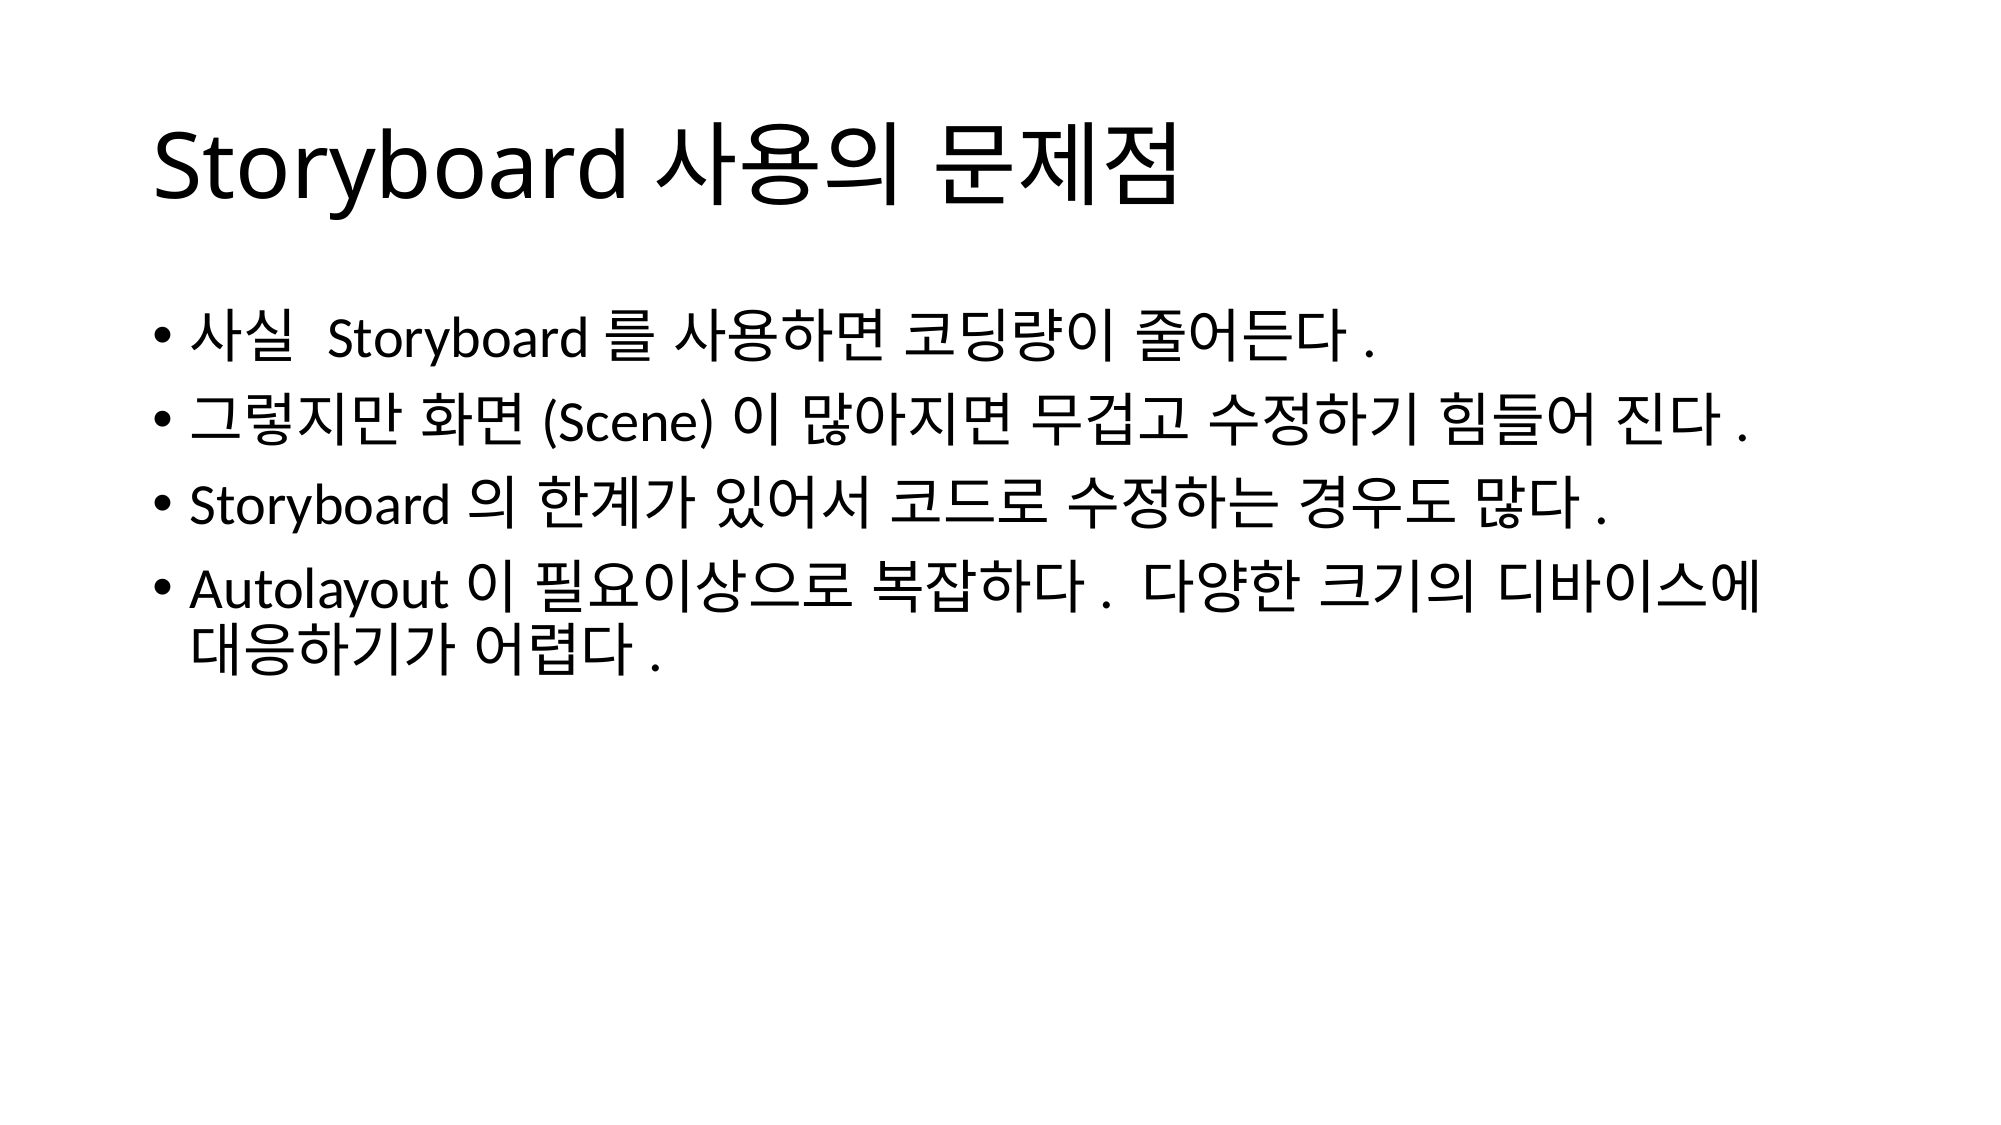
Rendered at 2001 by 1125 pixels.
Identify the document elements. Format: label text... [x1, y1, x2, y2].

list 사실 Storyboard를 사용하면 코딩량이 줄어든다. 그렇지만 화면(Scene)이 많아지면 무겁고 수정하기 힘들어 진다. Storyboard의 한계가 있어서 코드로 수정하는 경우도 많다. Autolayout이 필요이상으로 복잡하다. 다양한 크기의 디바이스에 대응하기가 어렵다. [137, 299, 1863, 1014]
title Storyboard사용의 문제점 [137, 59, 1863, 278]
